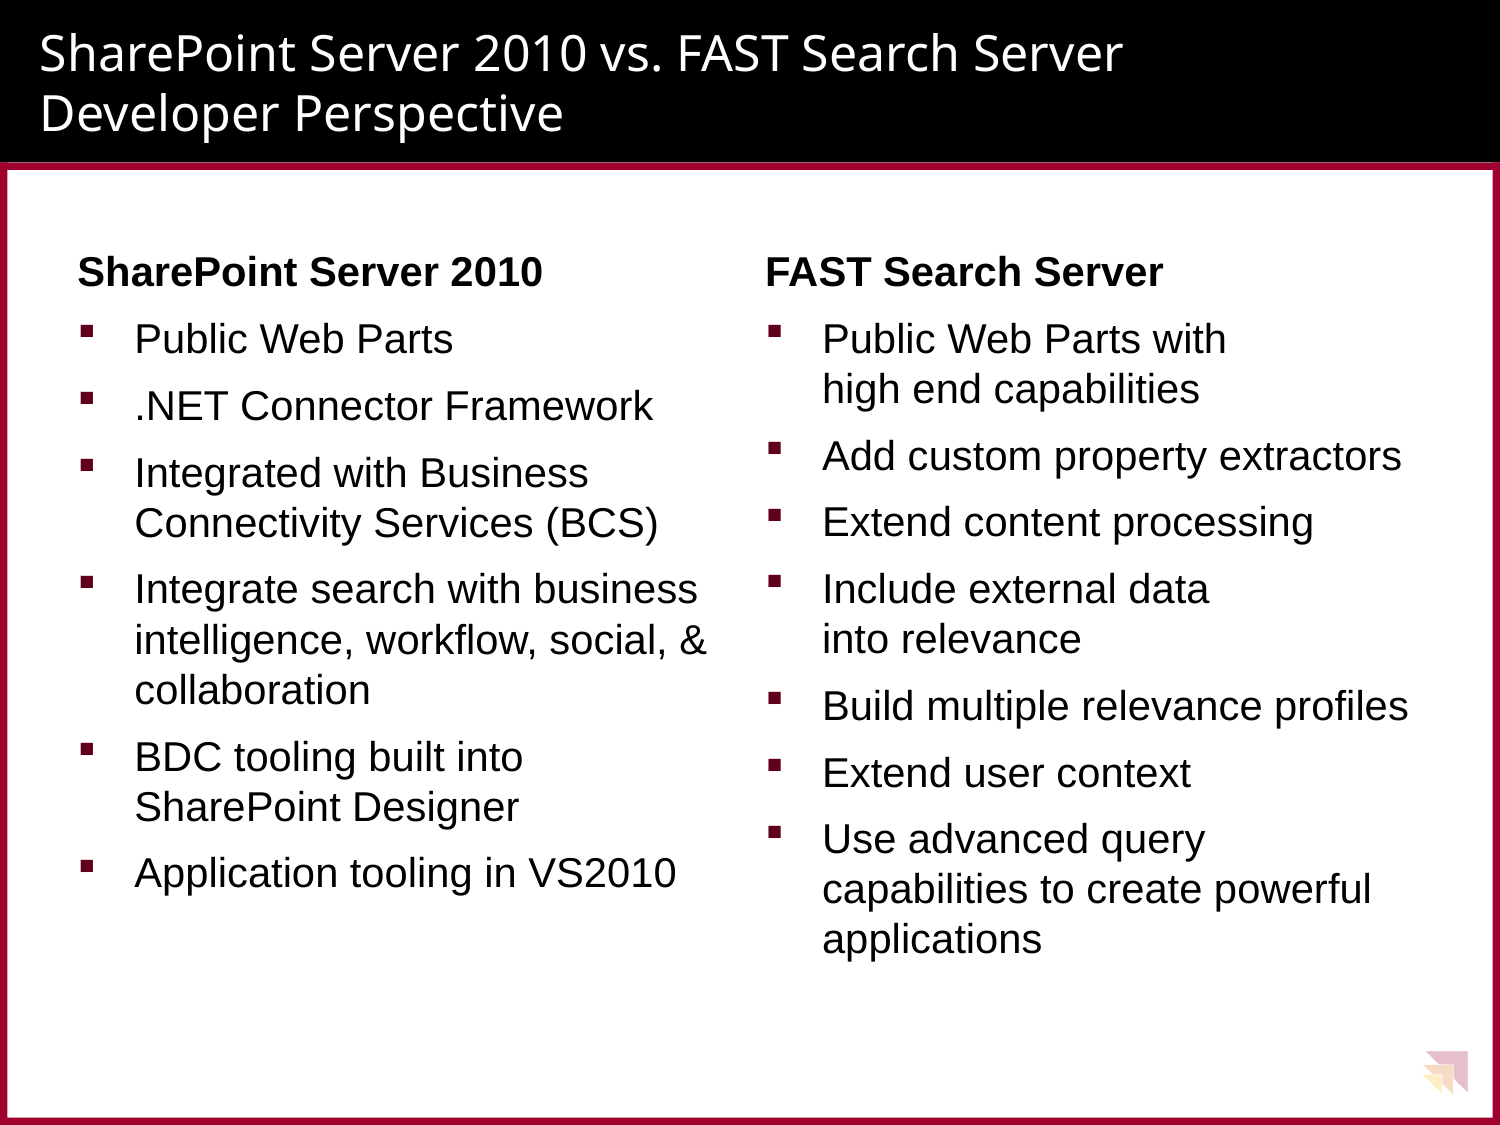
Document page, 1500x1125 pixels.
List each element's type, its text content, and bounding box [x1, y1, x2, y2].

text_box SharePoint Server 2010 Public Web Parts .NET Connector Framework Integrated with Business Connectivity Services (BCS) Integrate search with business intelligence, workflow, social, & collaboration BDC tooling built into SharePoint Designer Application tooling in VS2010 [62, 237, 738, 1088]
title SharePoint Server 2010 vs. FAST Search Server Developer Perspective [24, 12, 1438, 150]
list FAST Search Server Public Web Parts with high end capabilities Add custom property extractors Extend content processing Include external data into relevance Build multiple relevance profiles Extend user context Use advanced query capabilities to create powerful applications [750, 237, 1425, 1088]
